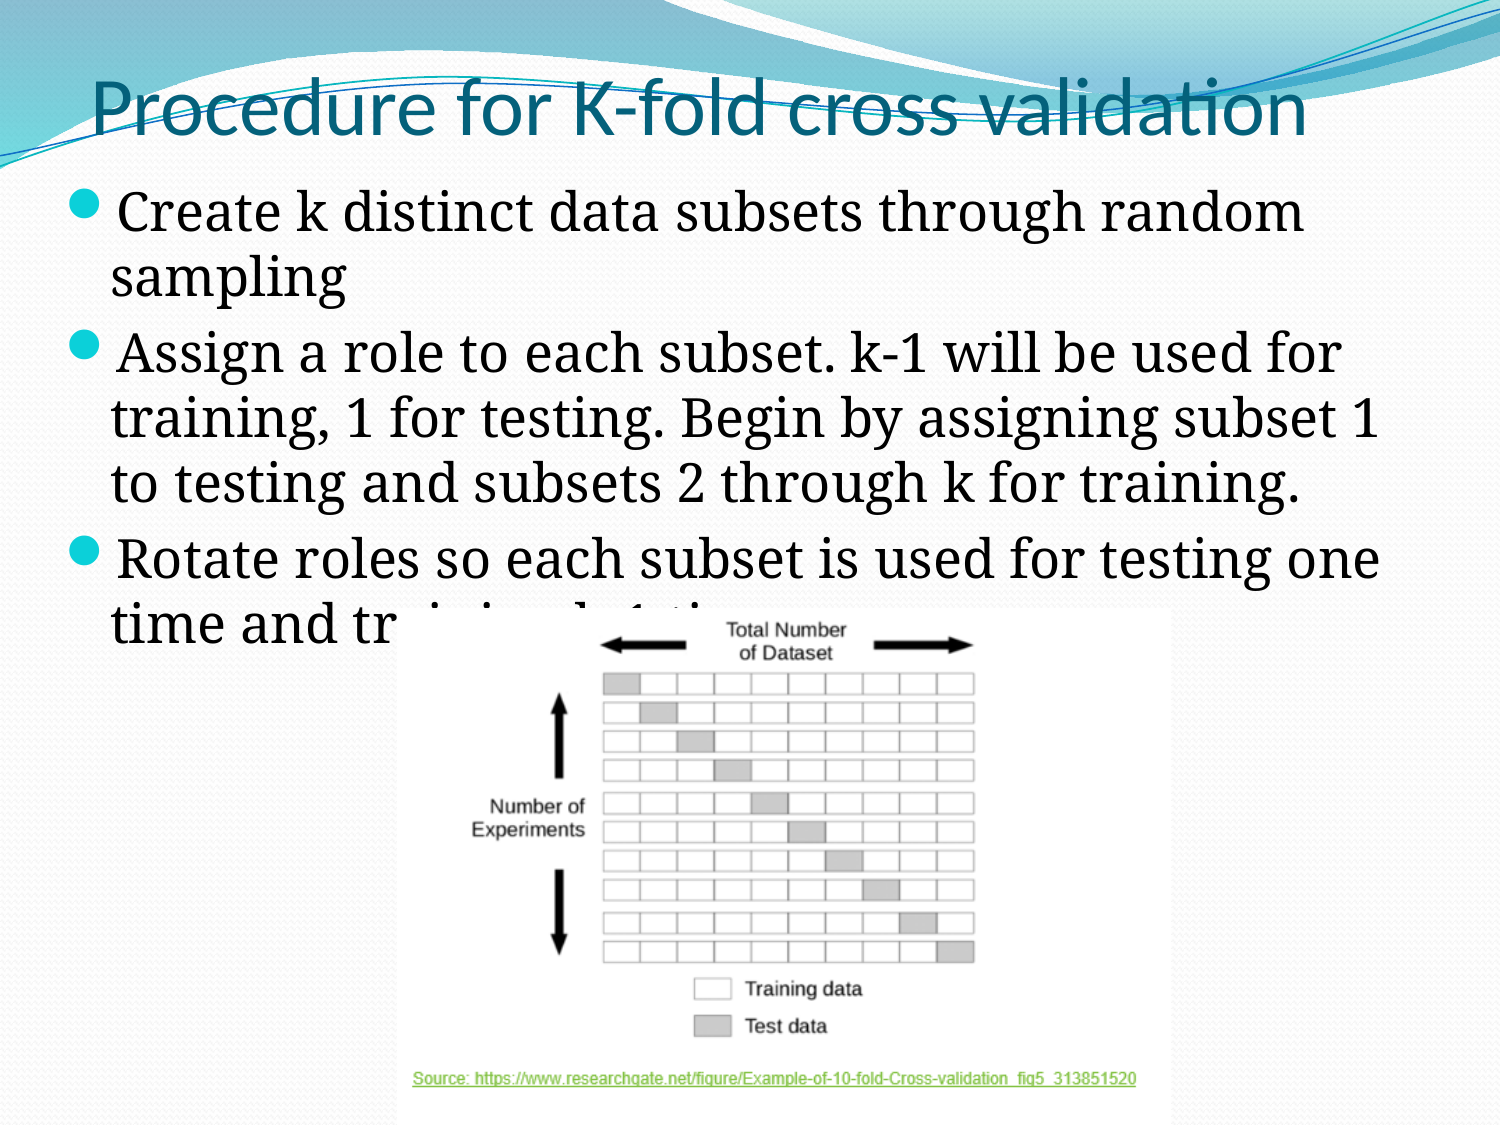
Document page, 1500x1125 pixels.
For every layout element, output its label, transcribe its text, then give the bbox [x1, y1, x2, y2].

list Procedure for K-fold cross validation [37, 37, 1463, 138]
list Create k distinct data subsets through random sampling Assign a role to each subset. k-1 will be used for training, 1 for testing. Begin by assigning subset 1 to testing and subsets 2 through k for training. Rotate roles so each subset is used for testing one time and training k-1 times. [50, 162, 1427, 957]
picture [397, 607, 1172, 1125]
